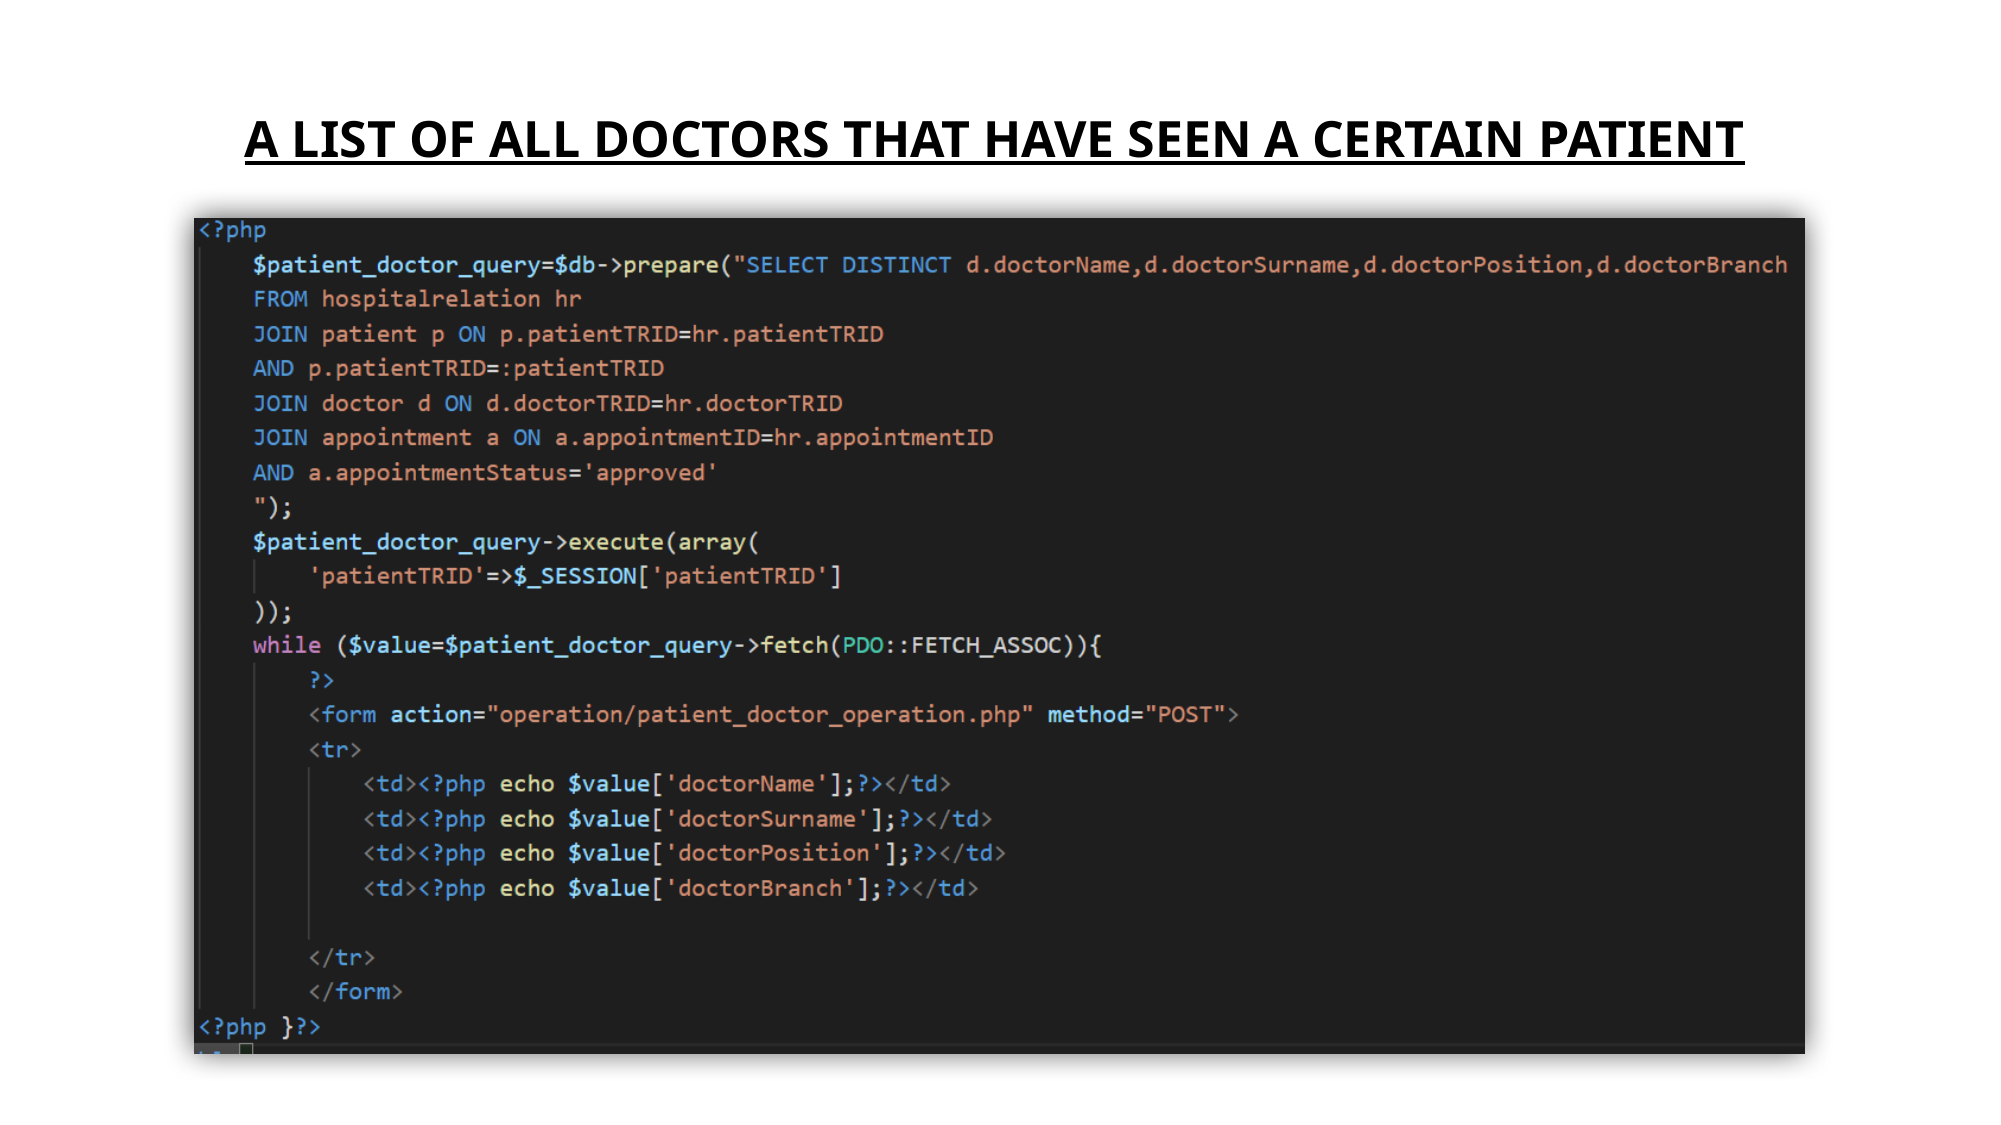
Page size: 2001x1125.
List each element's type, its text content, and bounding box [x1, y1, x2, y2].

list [194, 218, 1805, 1054]
title A LIST OF ALL DOCTORS THAT HAVE SEEN A CERTAIN PATIENT [229, 32, 1955, 250]
